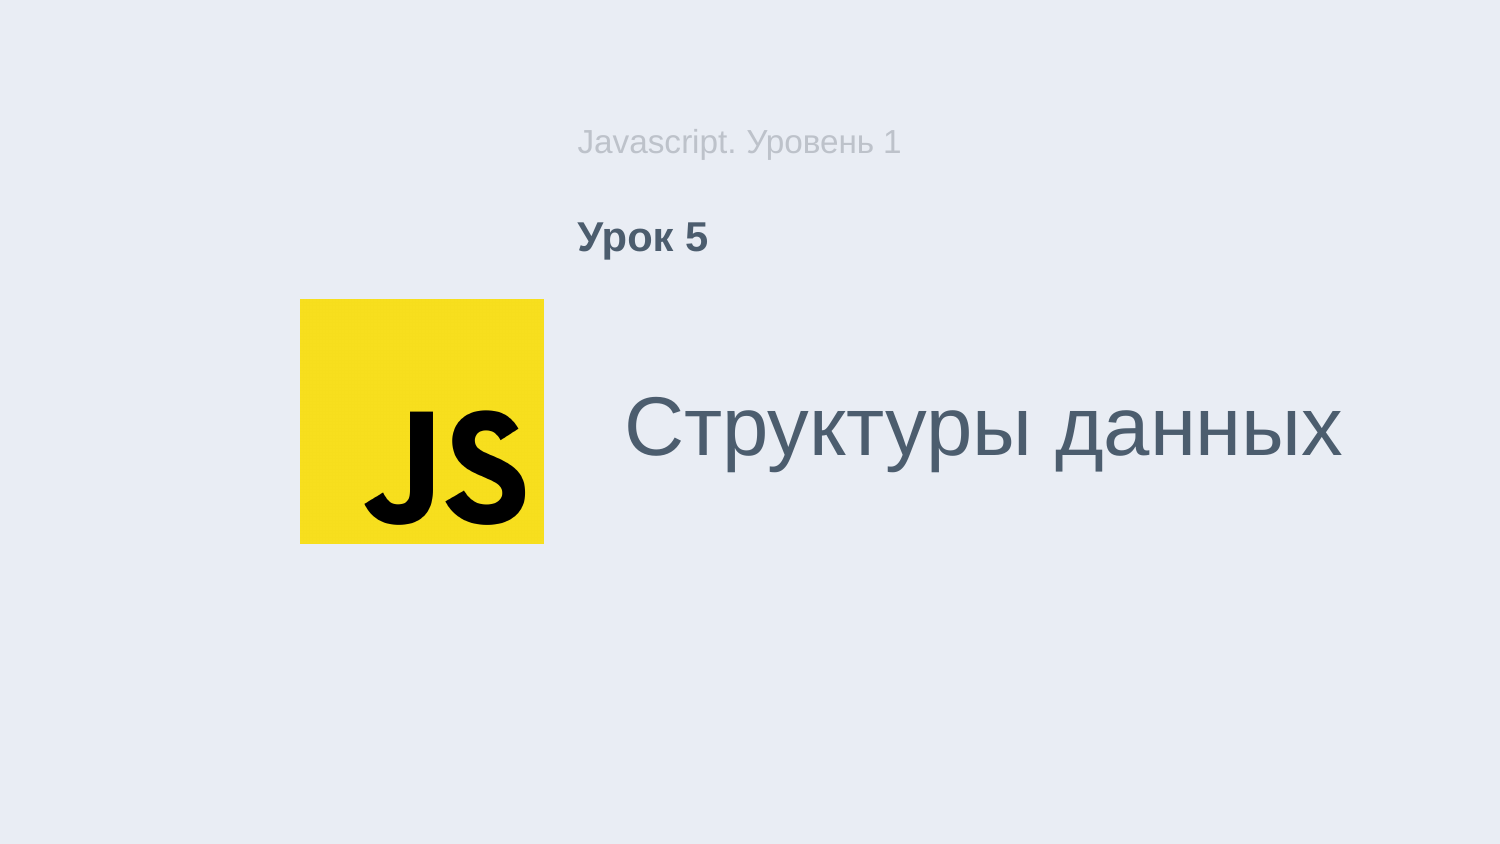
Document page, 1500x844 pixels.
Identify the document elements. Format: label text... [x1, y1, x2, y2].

title Javascript. Уровень 1 [562, 93, 1312, 187]
title Cтруктуры данных [562, 281, 1406, 563]
picture [299, 299, 545, 544]
title Урок 5 [562, 187, 1312, 282]
